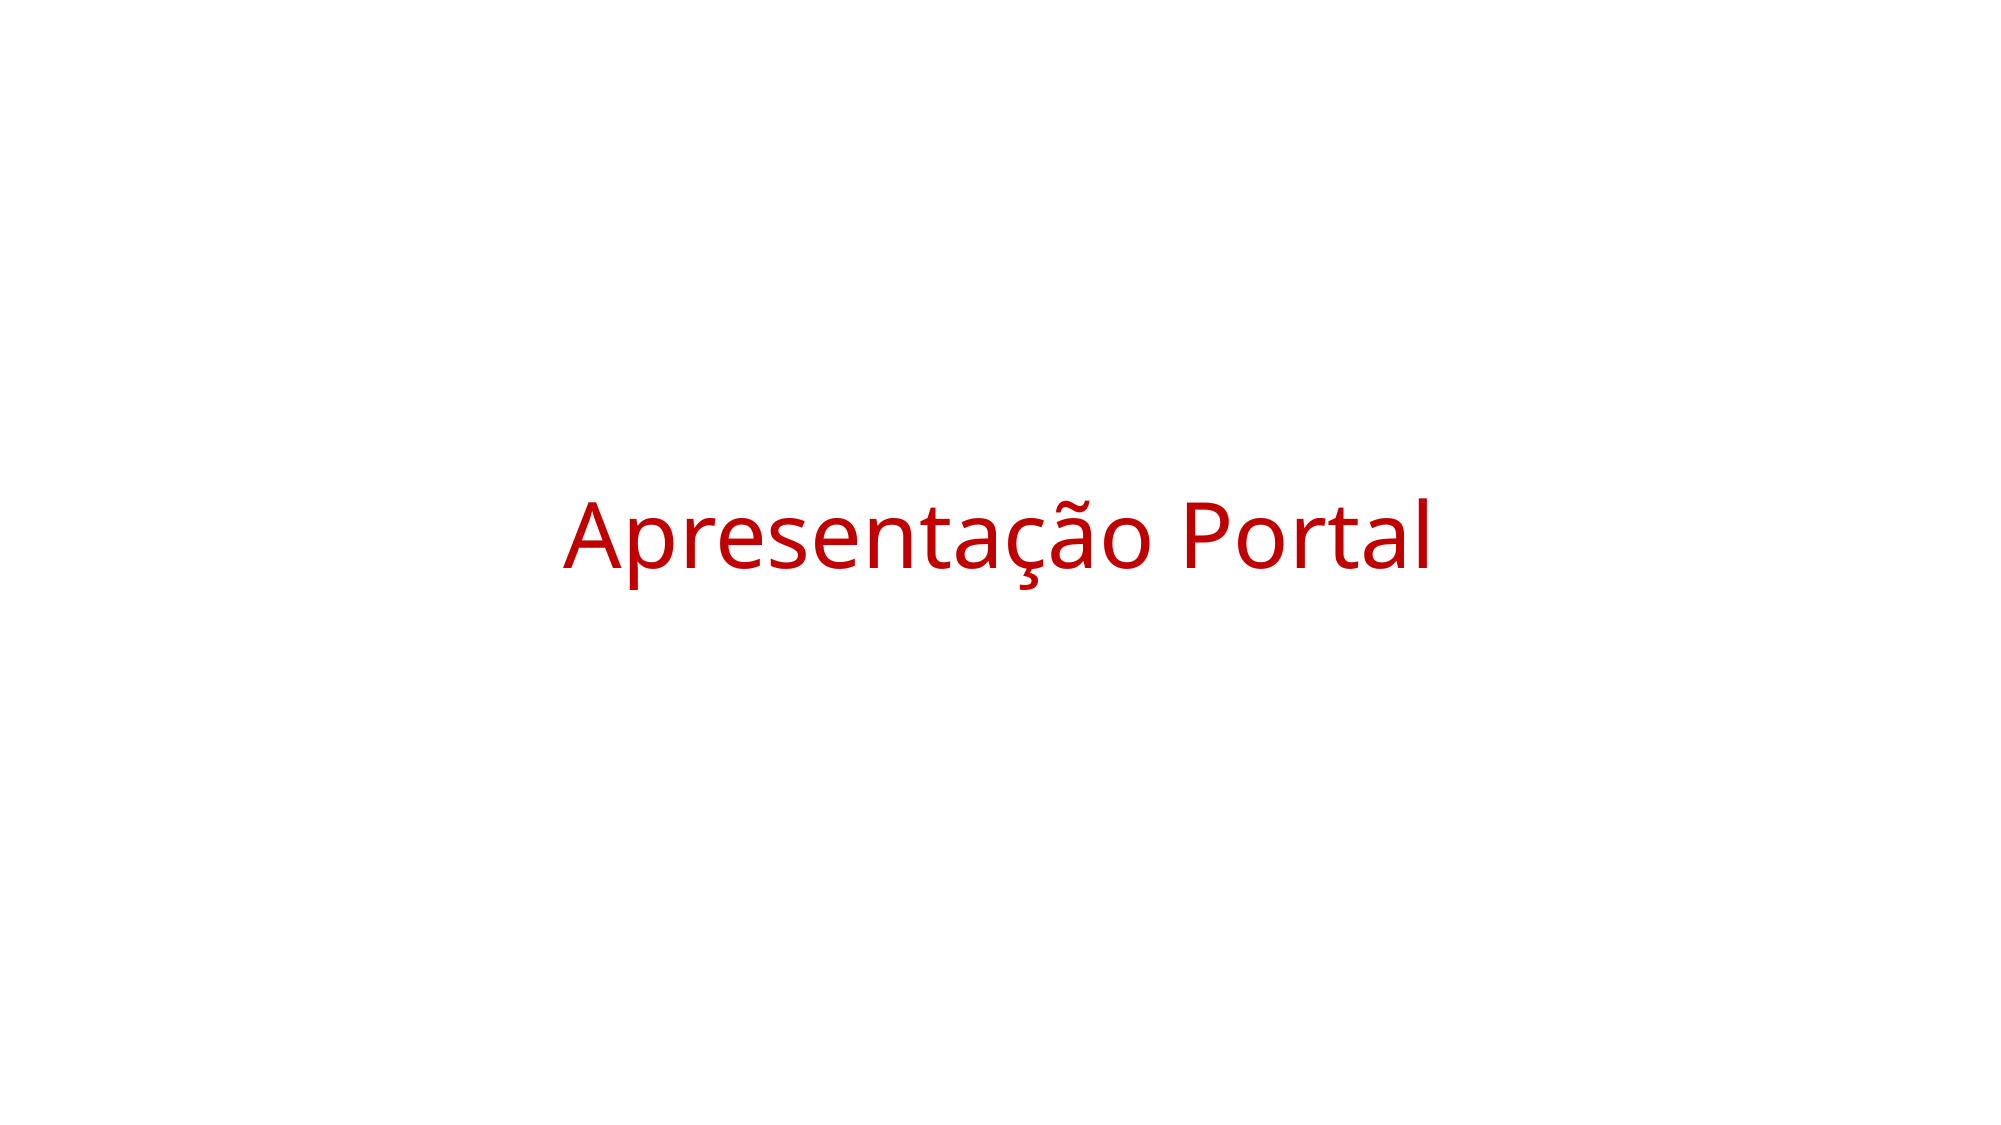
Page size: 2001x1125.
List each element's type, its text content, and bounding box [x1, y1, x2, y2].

title Apresentação Portal [137, 59, 1863, 1018]
